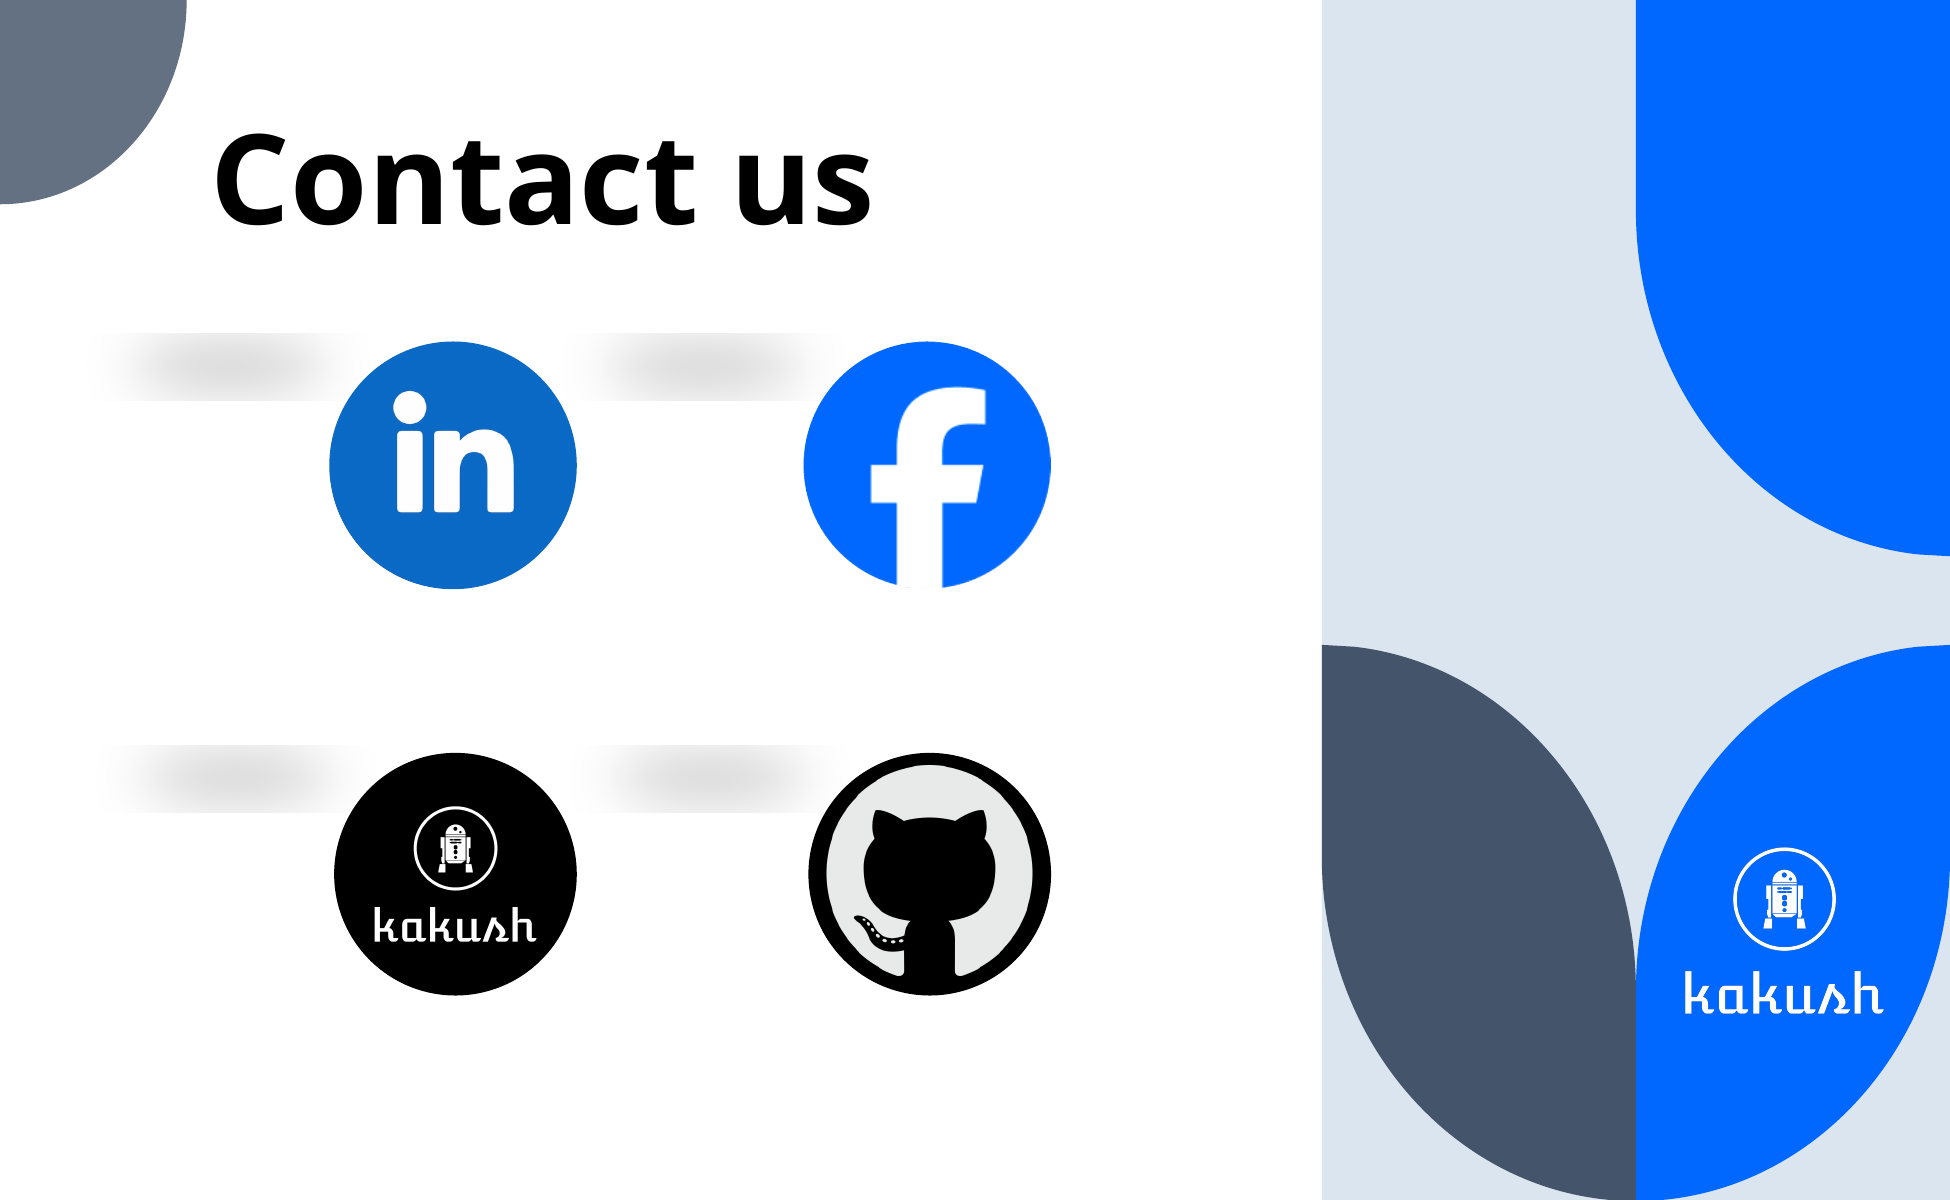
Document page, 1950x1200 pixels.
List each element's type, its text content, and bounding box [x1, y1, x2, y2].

title Contact us [195, 0, 1191, 257]
picture [808, 752, 1052, 996]
picture [803, 341, 1051, 589]
picture [334, 752, 577, 996]
picture [1685, 847, 1884, 1014]
picture [329, 341, 577, 590]
